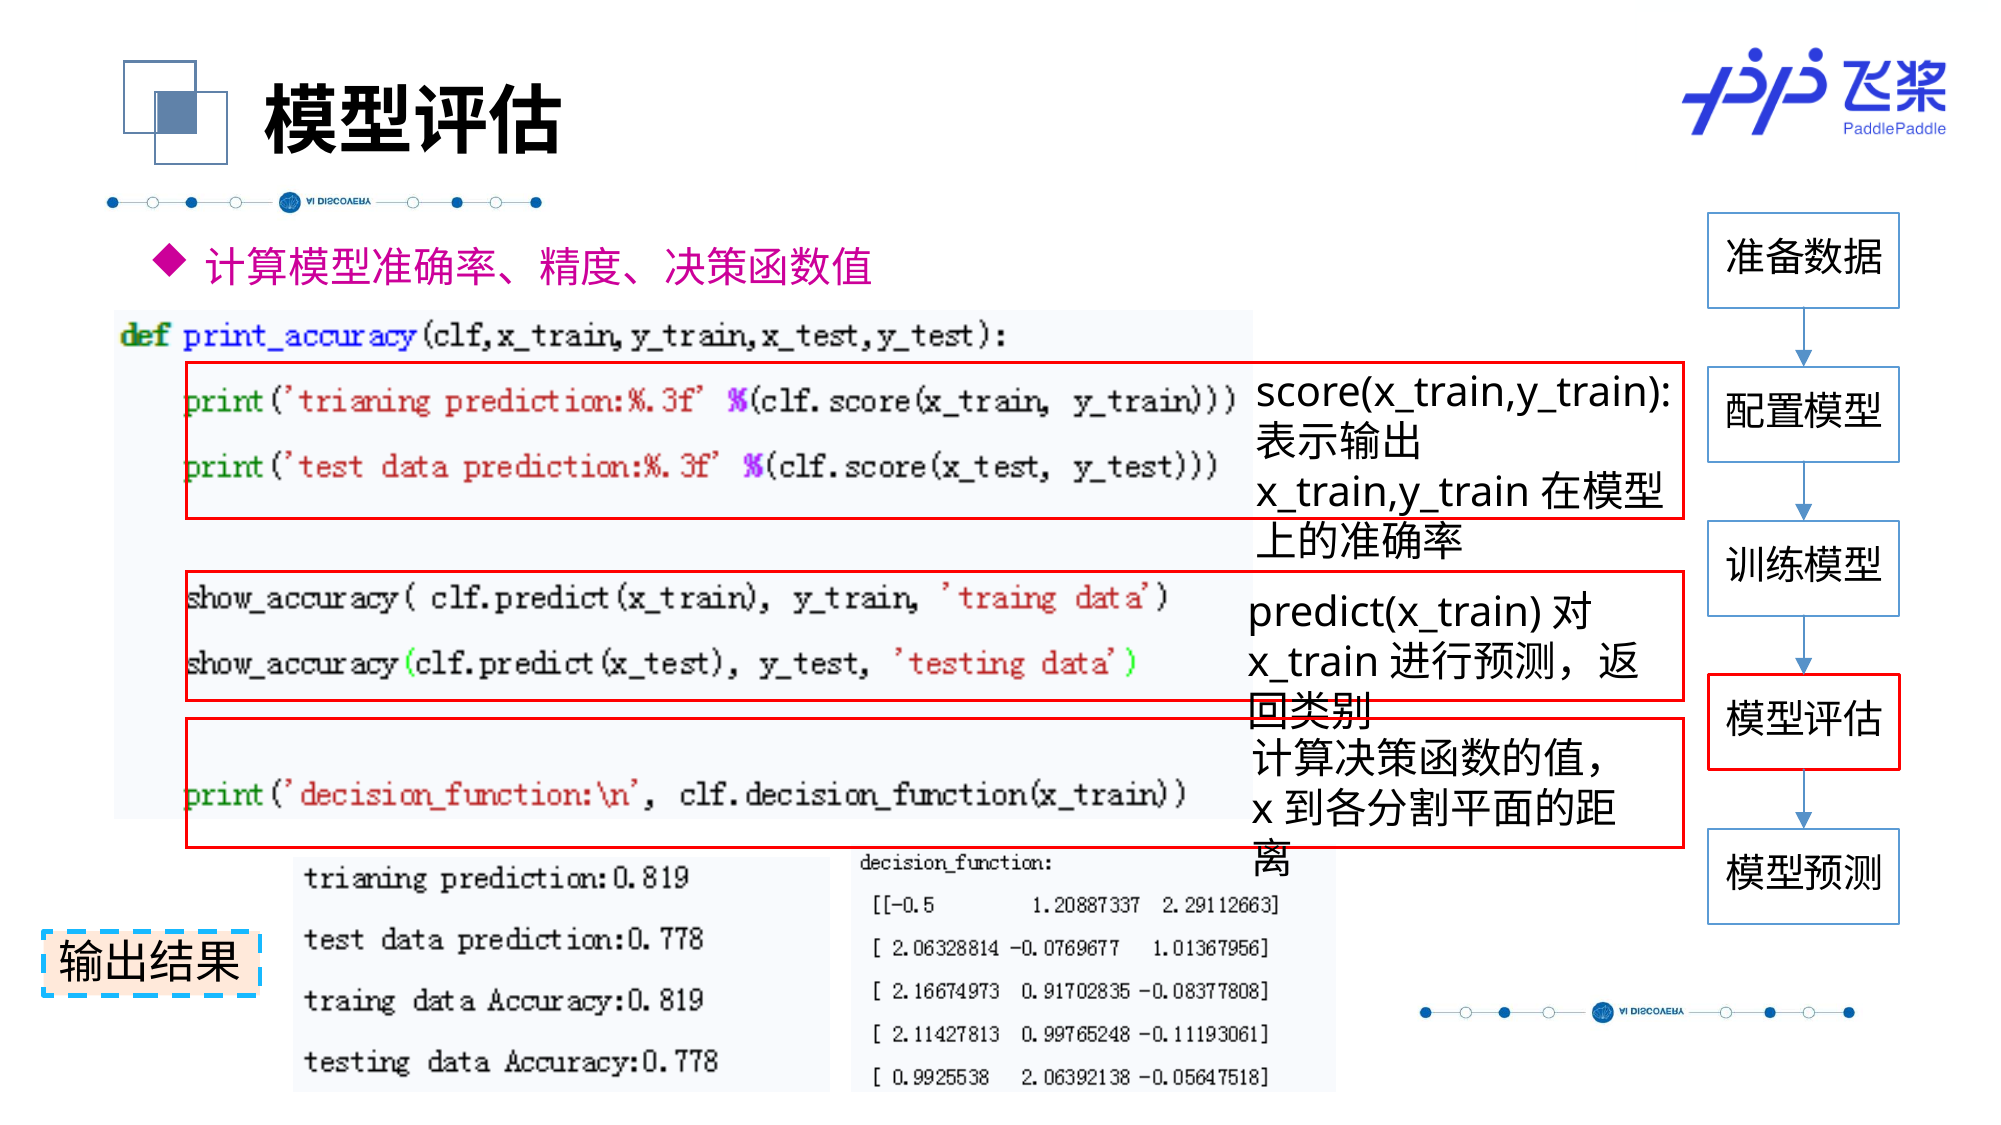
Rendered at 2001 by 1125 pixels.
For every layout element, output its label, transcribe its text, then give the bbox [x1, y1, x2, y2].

text_box [185, 819, 1236, 849]
picture [1408, 990, 1863, 1039]
picture [1702, 208, 1903, 926]
text_box 输出结果 [43, 931, 260, 996]
text_box score(x_train,y_train): 表示输出x_train,y_train在模型上的准确率 [1254, 356, 1702, 572]
text_box [1254, 718, 1684, 849]
text_box 计算模型准确率、精度、决策函数值 [133, 208, 1384, 299]
picture [114, 310, 1254, 819]
text_box predict(x_train)对x_train进行预测，返回类别 [1254, 577, 1675, 718]
picture [1635, 0, 1988, 173]
picture [293, 857, 830, 1092]
text_box 计算决策函数的值，x到各分割平面的距离 [1236, 724, 1670, 889]
picture [851, 843, 1336, 1092]
picture [95, 180, 550, 229]
text_box [1254, 572, 1684, 701]
text_box 模型评估 [248, 65, 872, 171]
